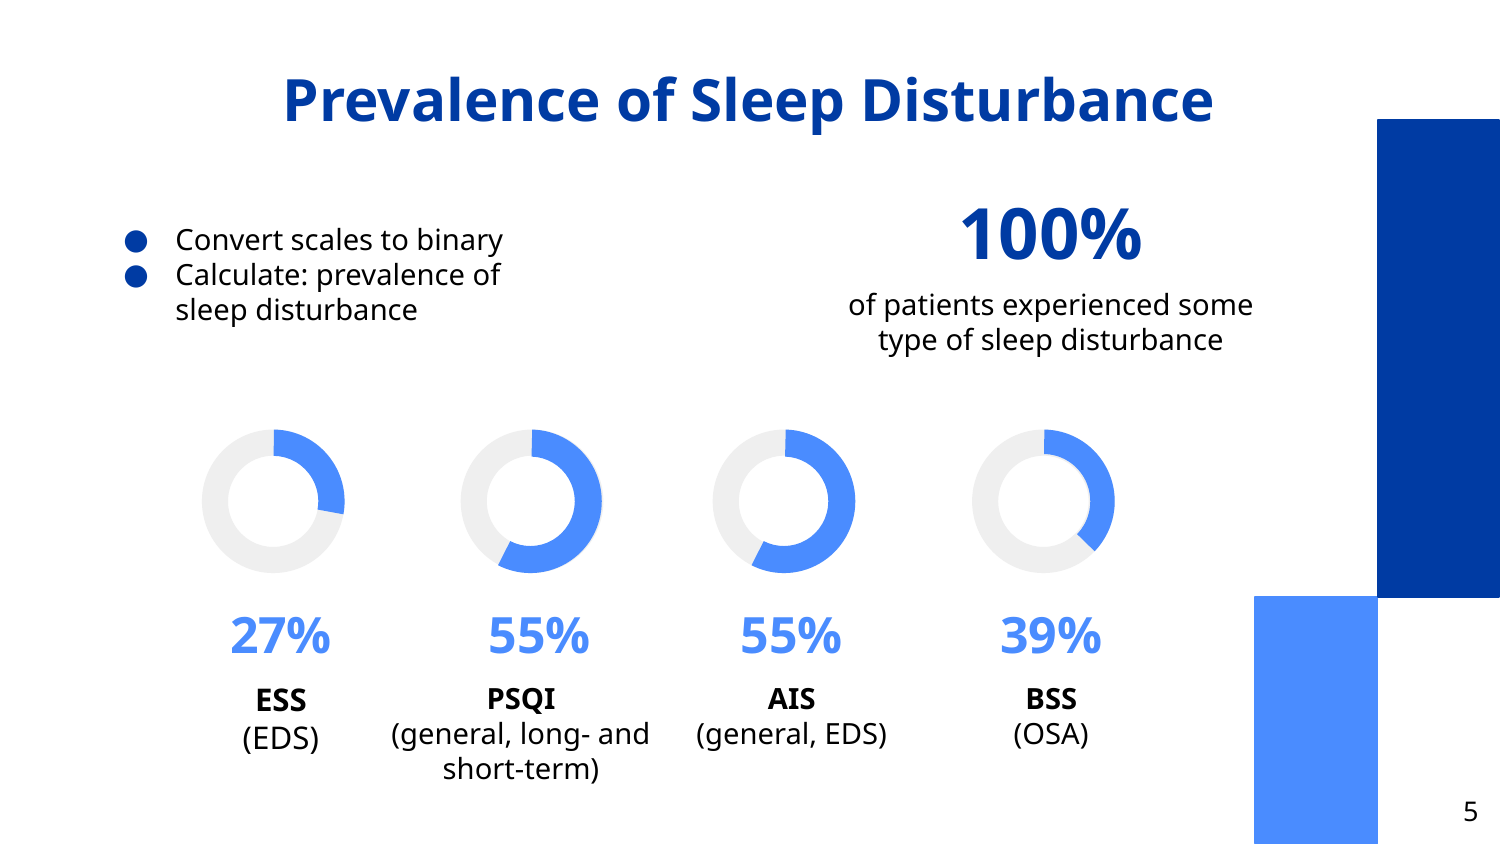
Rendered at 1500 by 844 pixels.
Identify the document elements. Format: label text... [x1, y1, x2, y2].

subtitle Convert scales to binary Calculate: prevalence of sleep disturbance [85, 205, 587, 363]
text_box [1254, 596, 1378, 844]
title Prevalence of Sleep Disturbance [0, 47, 1500, 167]
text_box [139, 429, 1194, 752]
slide_number ‹#› [1403, 779, 1494, 844]
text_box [812, 182, 1290, 339]
text_box [1377, 120, 1500, 597]
